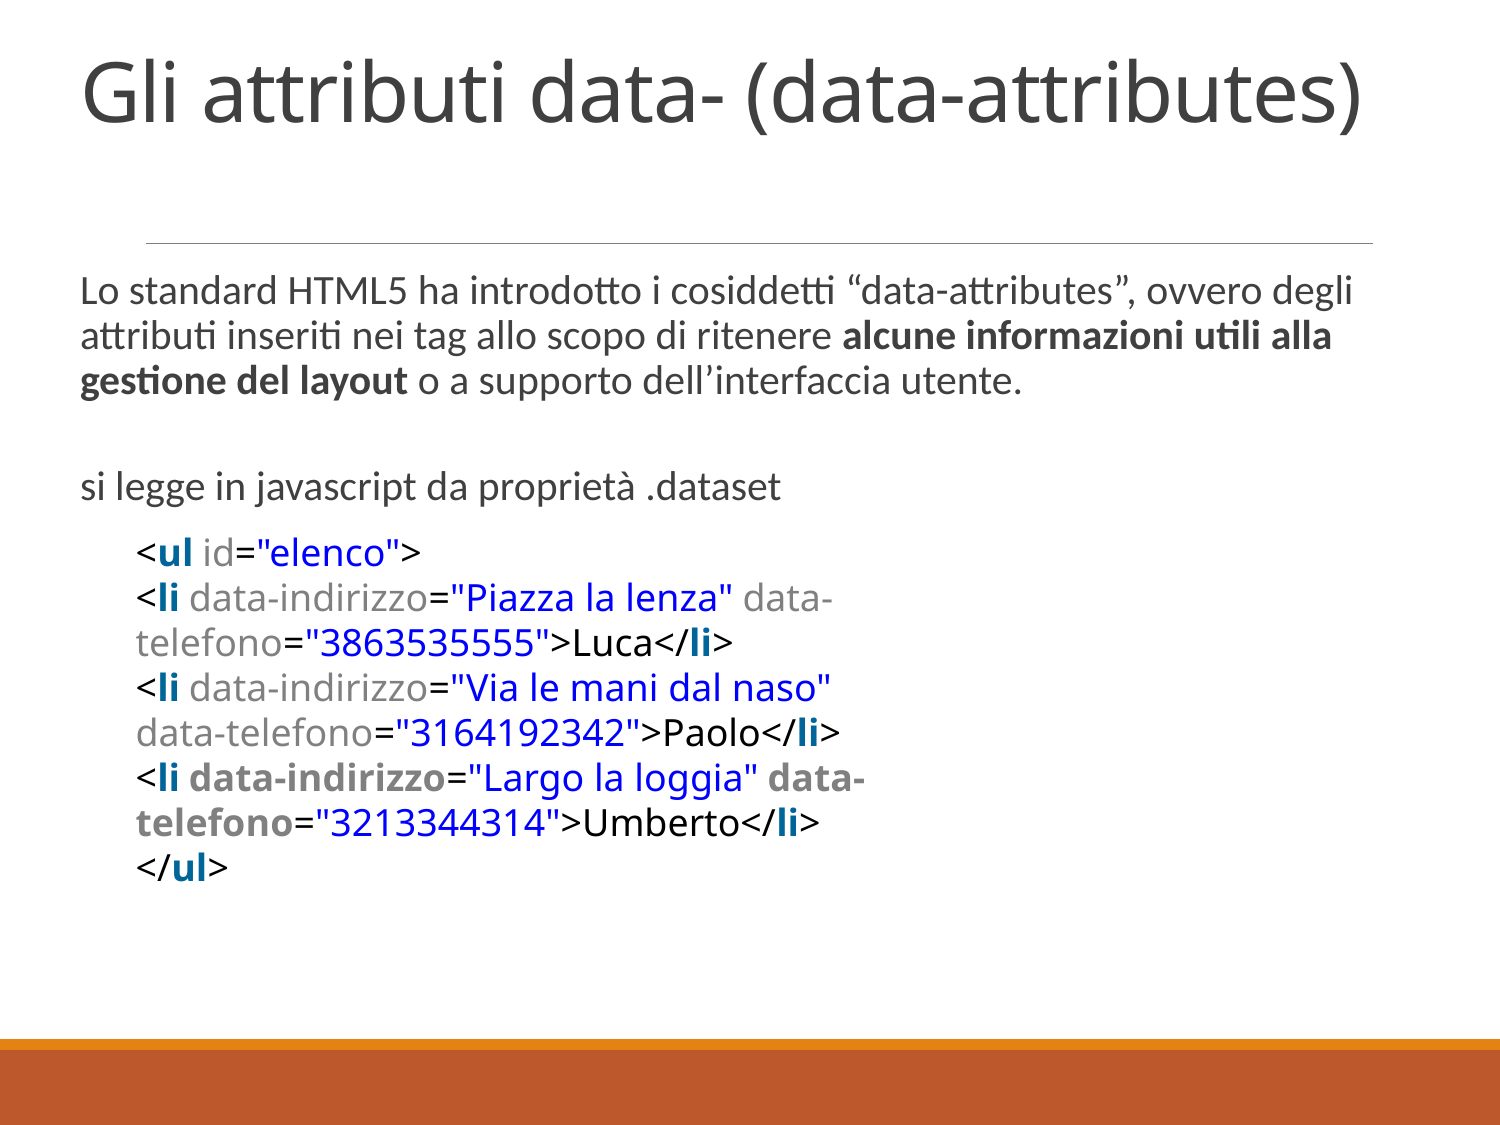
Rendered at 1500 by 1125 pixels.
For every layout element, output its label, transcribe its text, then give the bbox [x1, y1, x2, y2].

text_box <ul id="elenco"> <li data-indirizzo="Piazza la lenza" data-telefono="3863535555">Luca</li> <li data-indirizzo="Via le mani dal naso" data-telefono="3164192342">Paolo</li> <li data-indirizzo="Largo la loggia" data-telefono="3213344314">Umberto</li> </ul> [135, 528, 910, 889]
title Gli attributi data- (data-attributes) [64, 47, 1424, 244]
list Lo standard HTML5 ha introdotto i cosiddetti “data-attributes”, ovvero degli attributi inseriti nei tag allo scopo di ritenere alcune informazioni utili alla gestione del layout o a supporto dell’interfaccia utente. si legge in javascript da proprietà .dataset [64, 260, 1424, 1000]
